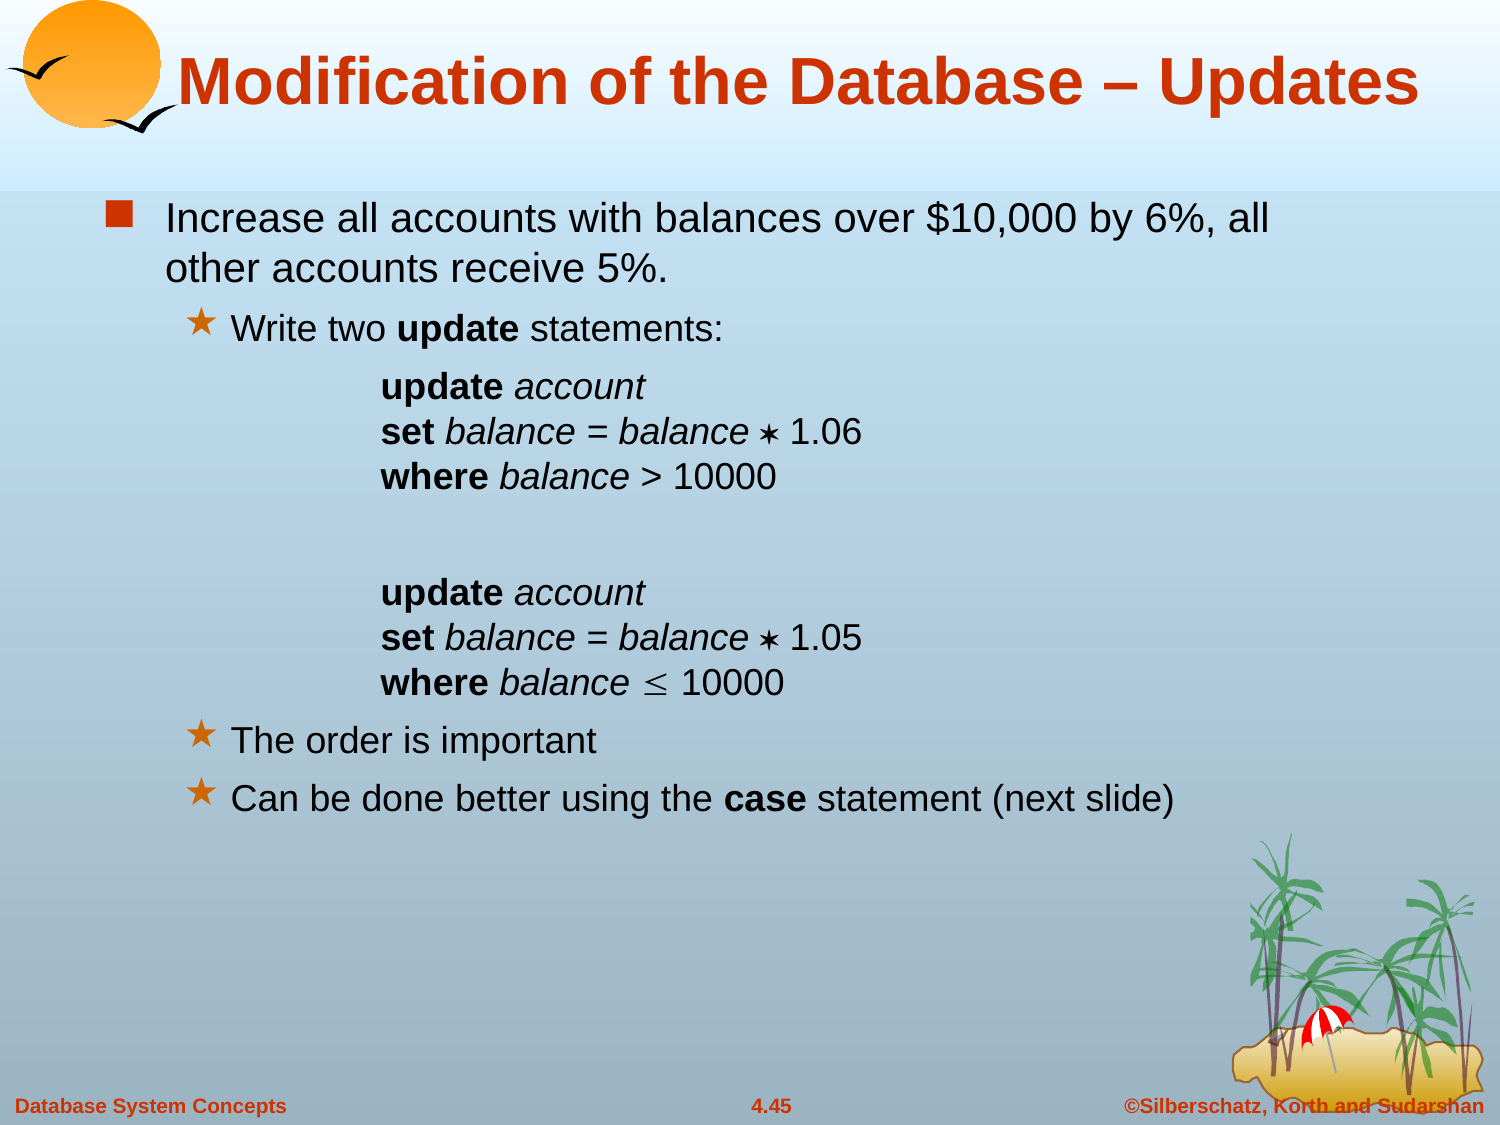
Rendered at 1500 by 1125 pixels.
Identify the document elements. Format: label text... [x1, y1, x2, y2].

title Modification of the Database – Updates [137, 24, 1463, 126]
list Increase all accounts with balances over $10,000 by 6%, all other accounts receive 5%. Write two update statements: update account set balance = balance  1.06 where balance > 10000 update account set balance = balance  1.05 where balance  10000 The order is important Can be done better using the case statement (next slide) [93, 182, 1382, 984]
